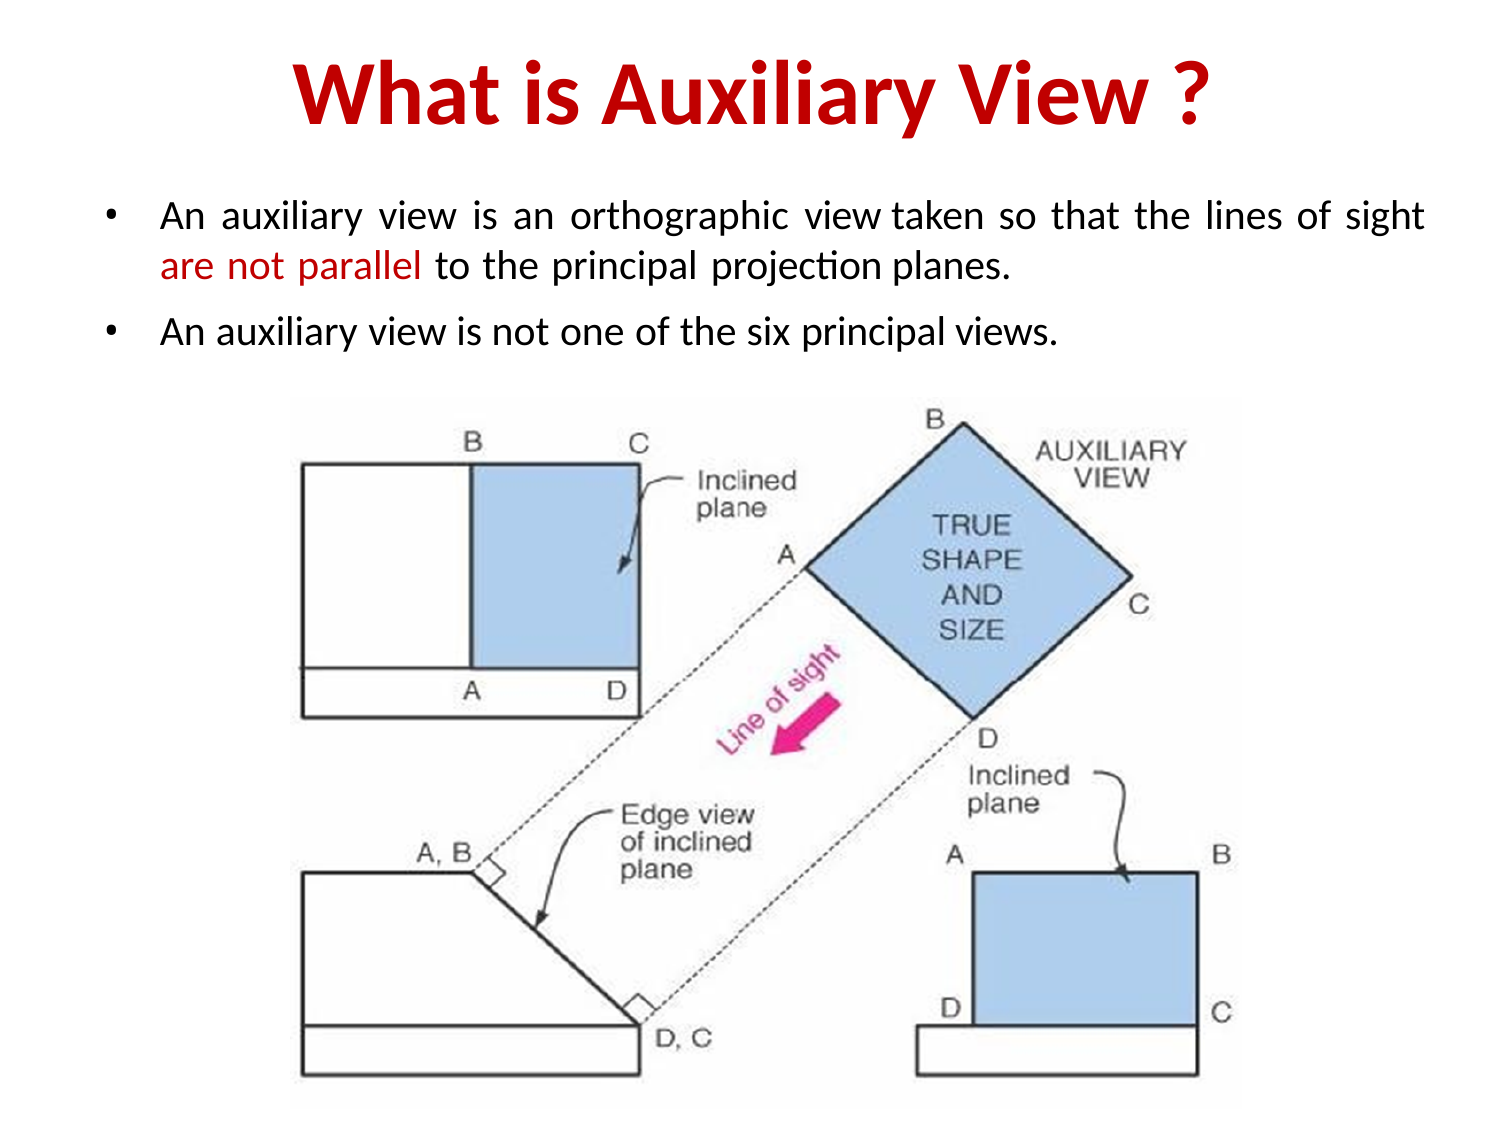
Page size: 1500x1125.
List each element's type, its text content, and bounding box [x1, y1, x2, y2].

title What is Auxiliary View ? [290, 31, 1214, 186]
text_box An auxiliary view is an orthographic view taken so that the lines of sight are not parallel to the principal projection planes. An auxiliary view is not one of the six principal views. [101, 186, 1426, 355]
picture [290, 397, 1242, 1109]
